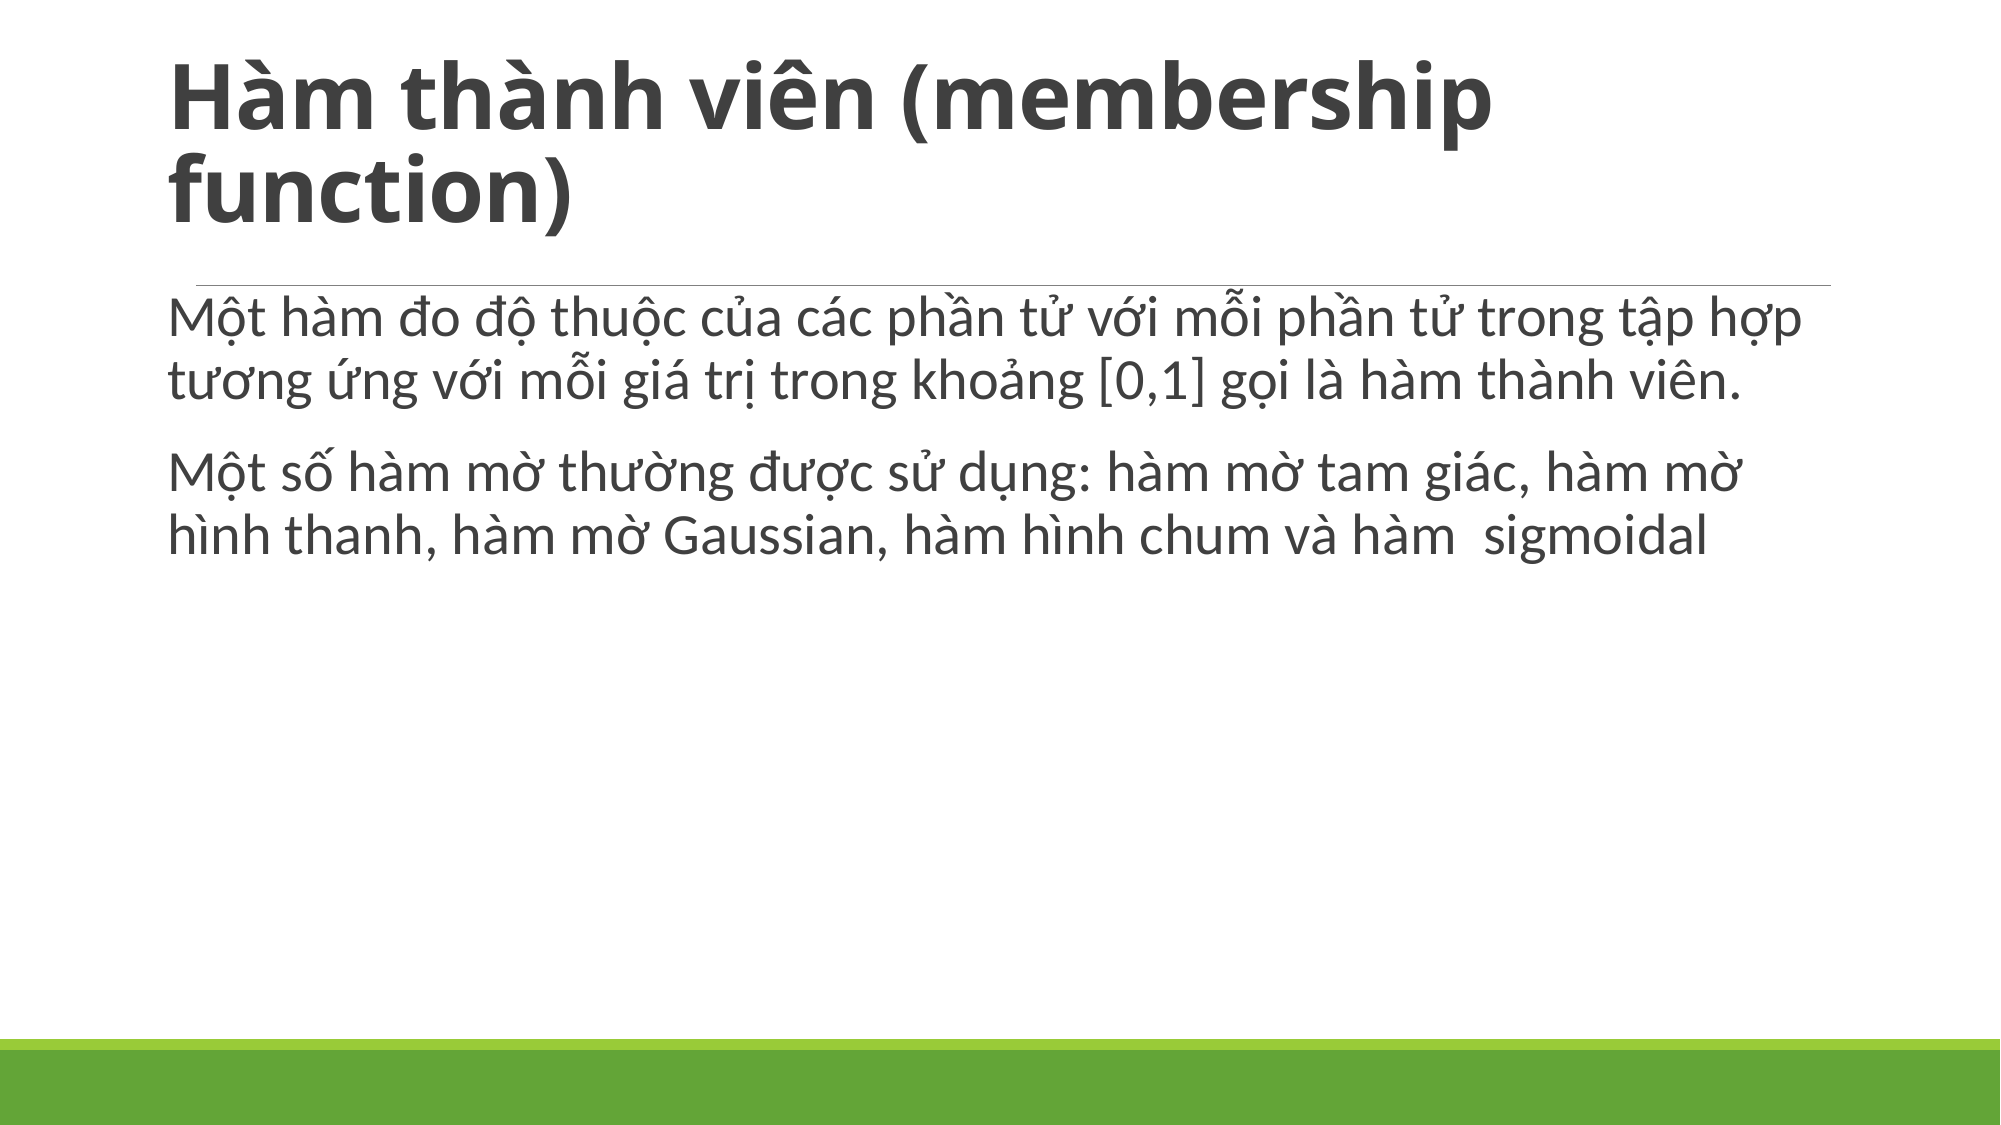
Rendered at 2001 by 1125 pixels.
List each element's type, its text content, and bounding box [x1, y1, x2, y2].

title Hàm thành viên (membership function) [152, 47, 1843, 249]
list Một hàm đo độ thuộc của các phần tử với mỗi phần tử trong tập hợp tương ứng với mỗi giá trị trong khoảng [0,1] gọi là hàm thành viên. Một số hàm mờ thường được sử dụng: hàm mờ tam giác, hàm mờ hình thanh, hàm mờ Gaussian, hàm hình chum và hàm sigmoidal [152, 278, 1843, 1062]
